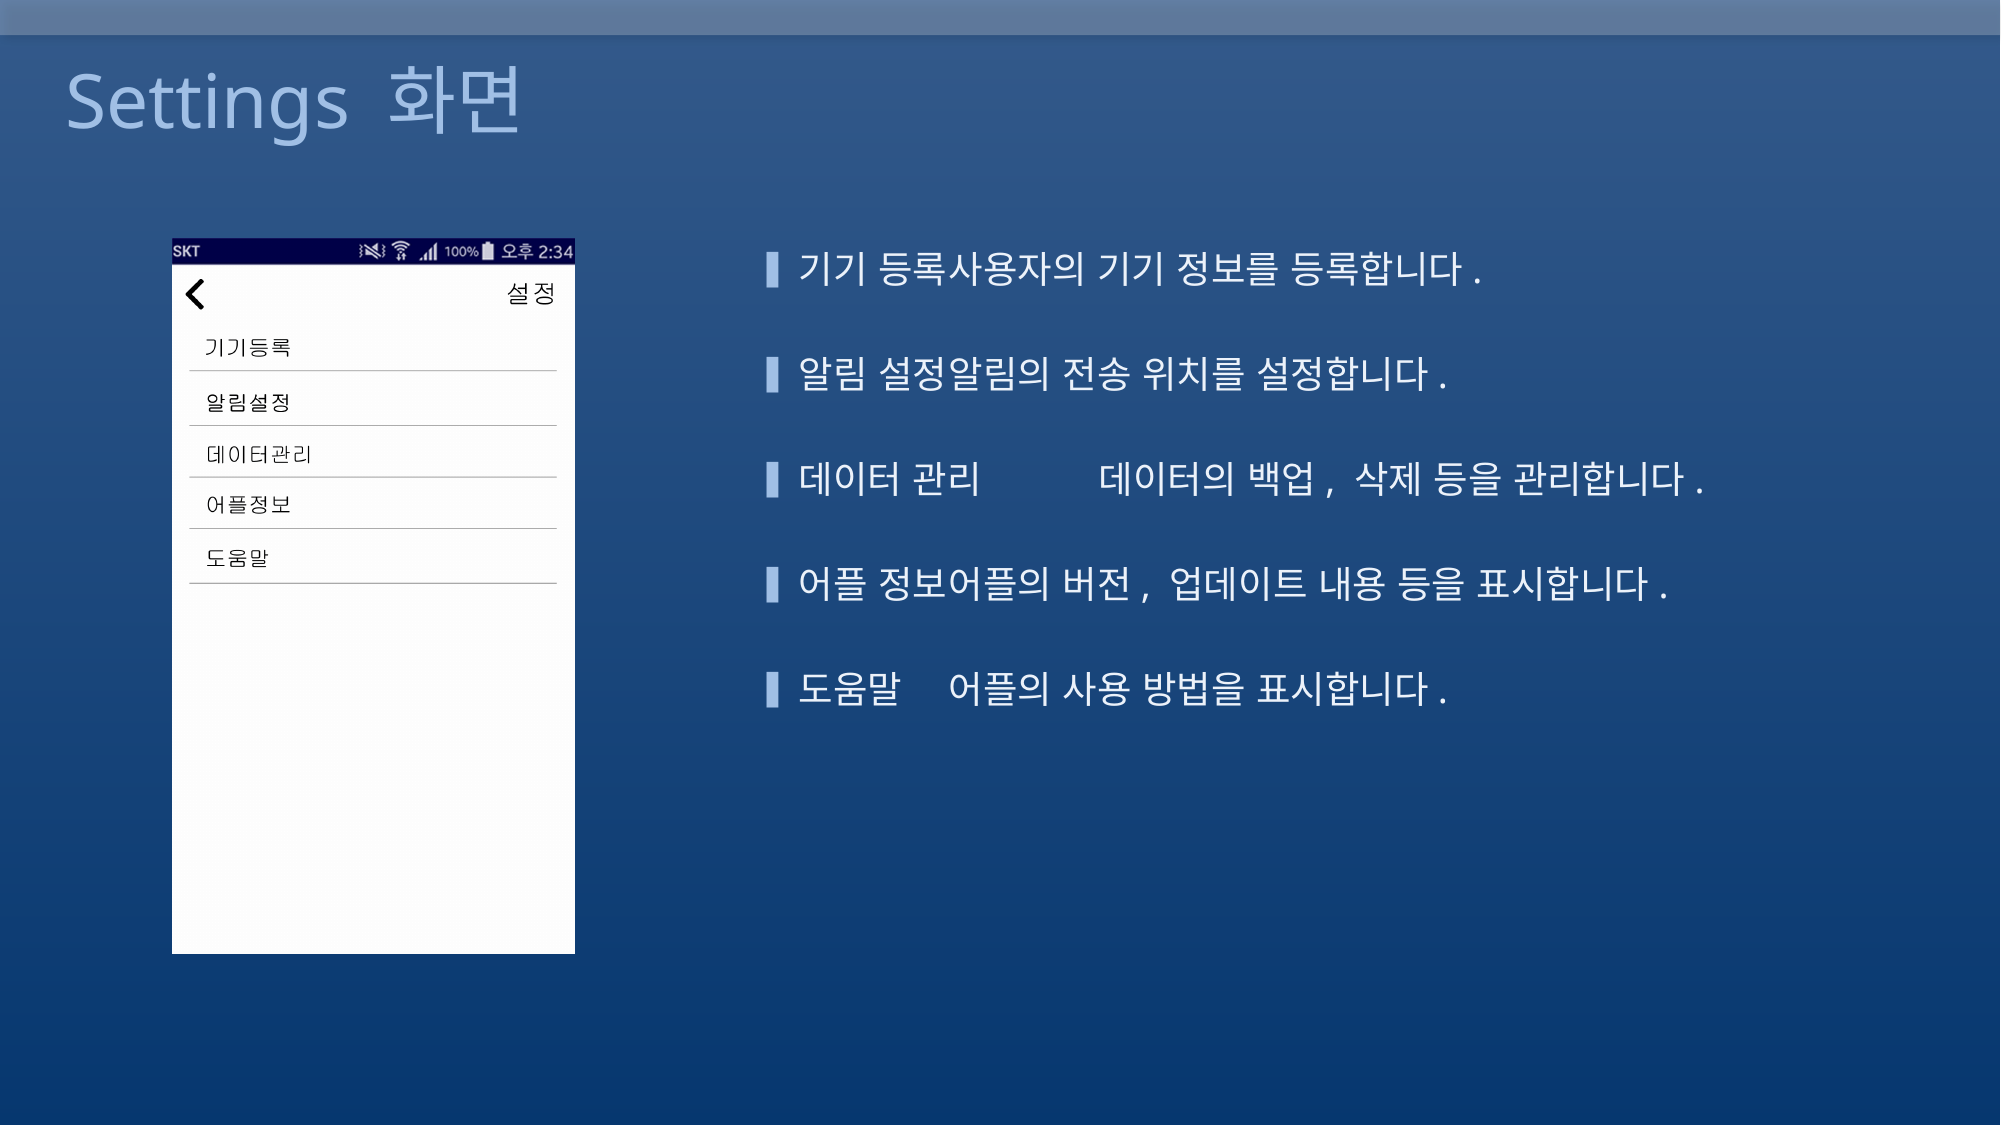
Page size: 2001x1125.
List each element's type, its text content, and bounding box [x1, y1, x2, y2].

picture [172, 238, 576, 955]
title Settings 화면 [50, 33, 1949, 164]
list 기기 등록 사용자의 기기 정보를 등록합니다. 알림 설정 알림의 전송 위치를 설정합니다. 데이터 관리 데이터의 백업, 삭제 등을 관리합니다. 어플 정보 어플의 버전, 업데이트 내용 등을 표시합니다. 도움말 어플의 사용 방법을 표시합니다. [740, 239, 1866, 799]
